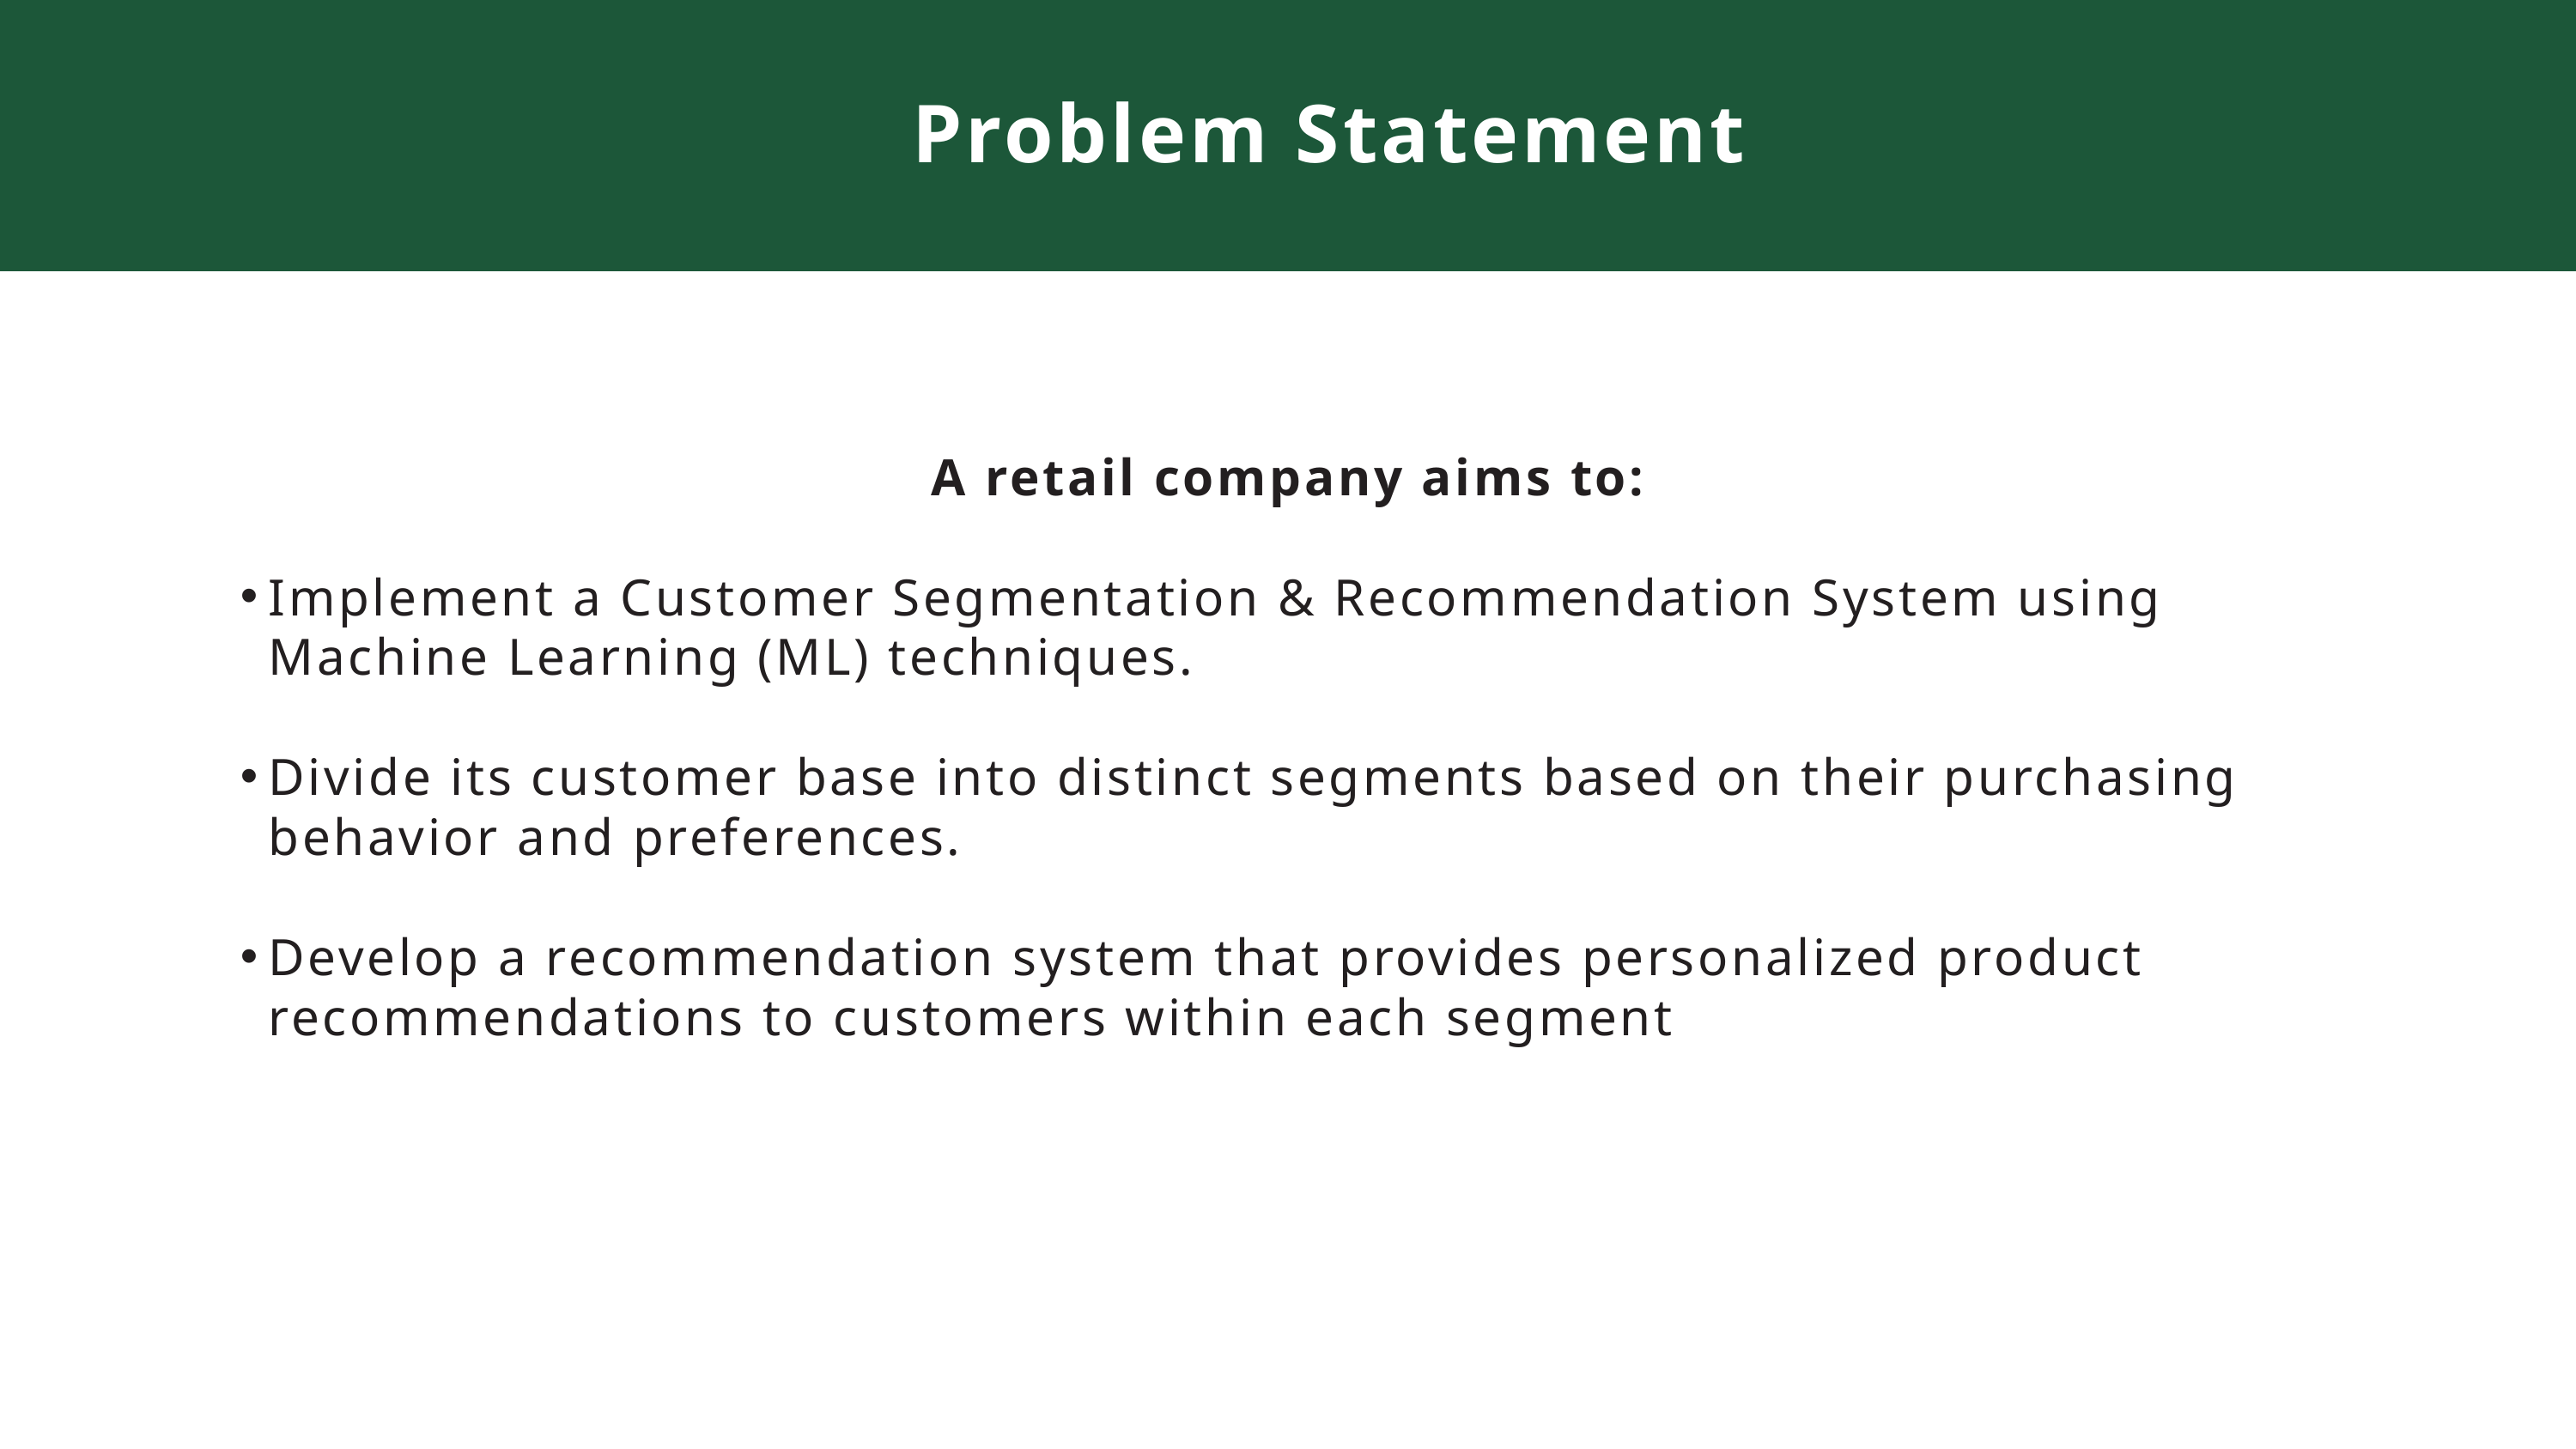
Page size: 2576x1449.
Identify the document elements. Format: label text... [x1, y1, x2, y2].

text_box A retail company aims to: Implement a Customer Segmentation & Recommendation System using Machine Learning (ML) techniques. Divide its customer base into distinct segments based on their purchasing behavior and preferences. Develop a recommendation system that provides personalized product recommendations to customers within each segment [212, 445, 2364, 1092]
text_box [0, 0, 2576, 271]
